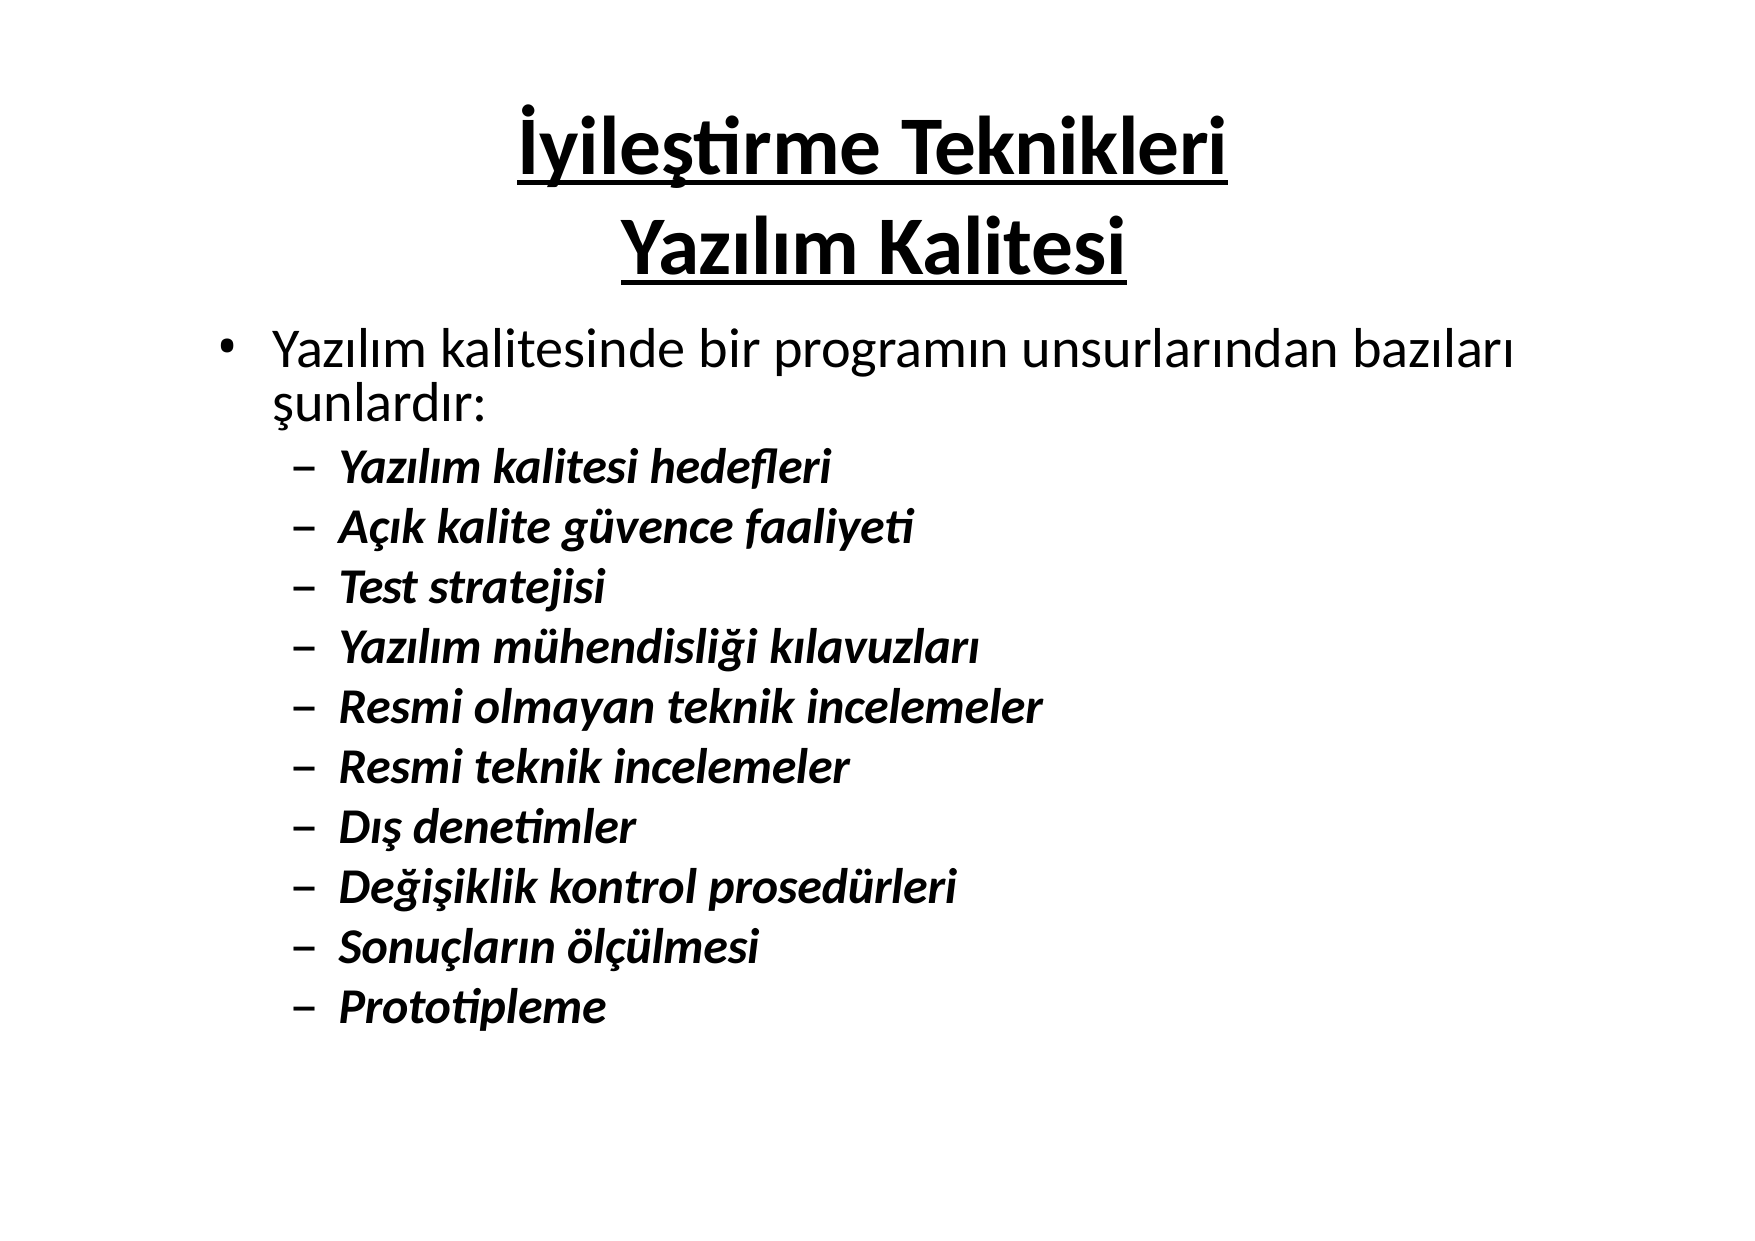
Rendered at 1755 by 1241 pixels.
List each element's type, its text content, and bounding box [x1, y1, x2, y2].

title İyileştirme Teknikleri Yazılım Kalitesi [515, 88, 1238, 299]
text_box Yazılım kalitesinde bir programın unsurlarından bazıları şunlardır: Yazılım kalitesi hedefleri Açık kalite güvence faaliyeti Test stratejisi Yazılım mühendisliği kılavuzları Resmi olmayan teknik incelemeler Resmi teknik incelemeler Dış denetimler Değişiklik kontrol prosedürleri Sonuçların ölçülmesi Prototipleme [214, 309, 1521, 1034]
